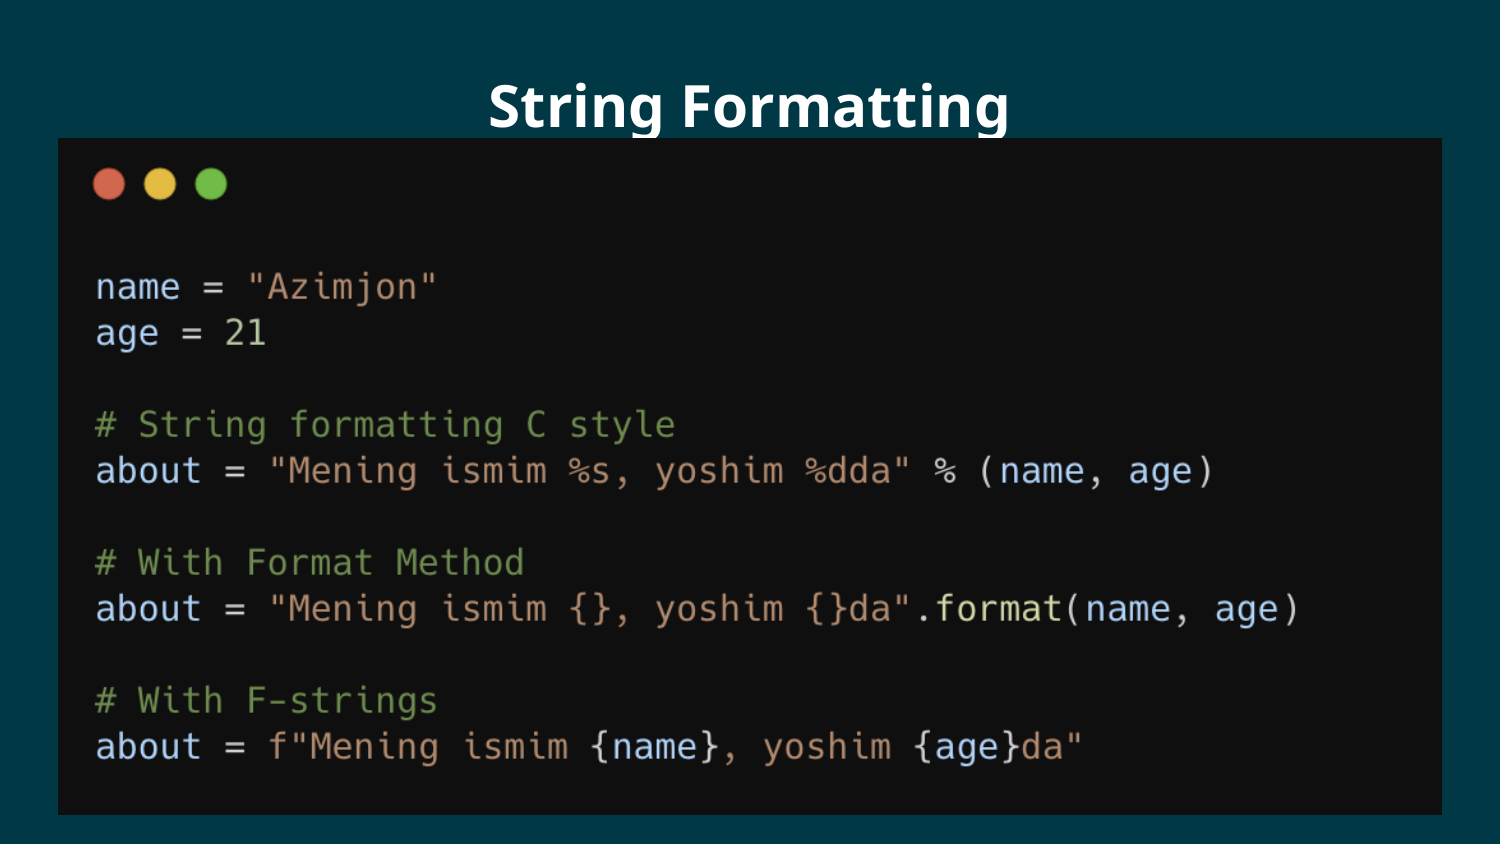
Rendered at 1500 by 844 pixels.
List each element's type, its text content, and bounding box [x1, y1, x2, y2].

picture [717, 118, 743, 127]
picture [923, 118, 931, 126]
picture [940, 118, 948, 126]
picture [961, 118, 968, 126]
picture [59, 118, 1441, 814]
picture [577, 118, 585, 126]
picture [835, 118, 862, 127]
picture [551, 118, 559, 126]
picture [800, 118, 808, 126]
picture [780, 118, 788, 126]
picture [491, 118, 517, 127]
picture [595, 118, 603, 126]
picture [616, 118, 623, 126]
picture [686, 118, 693, 126]
picture [820, 118, 827, 126]
picture [873, 118, 890, 127]
picture [753, 118, 761, 126]
text_box String Formatting [409, 41, 1091, 118]
picture [898, 118, 915, 127]
picture [526, 118, 543, 127]
